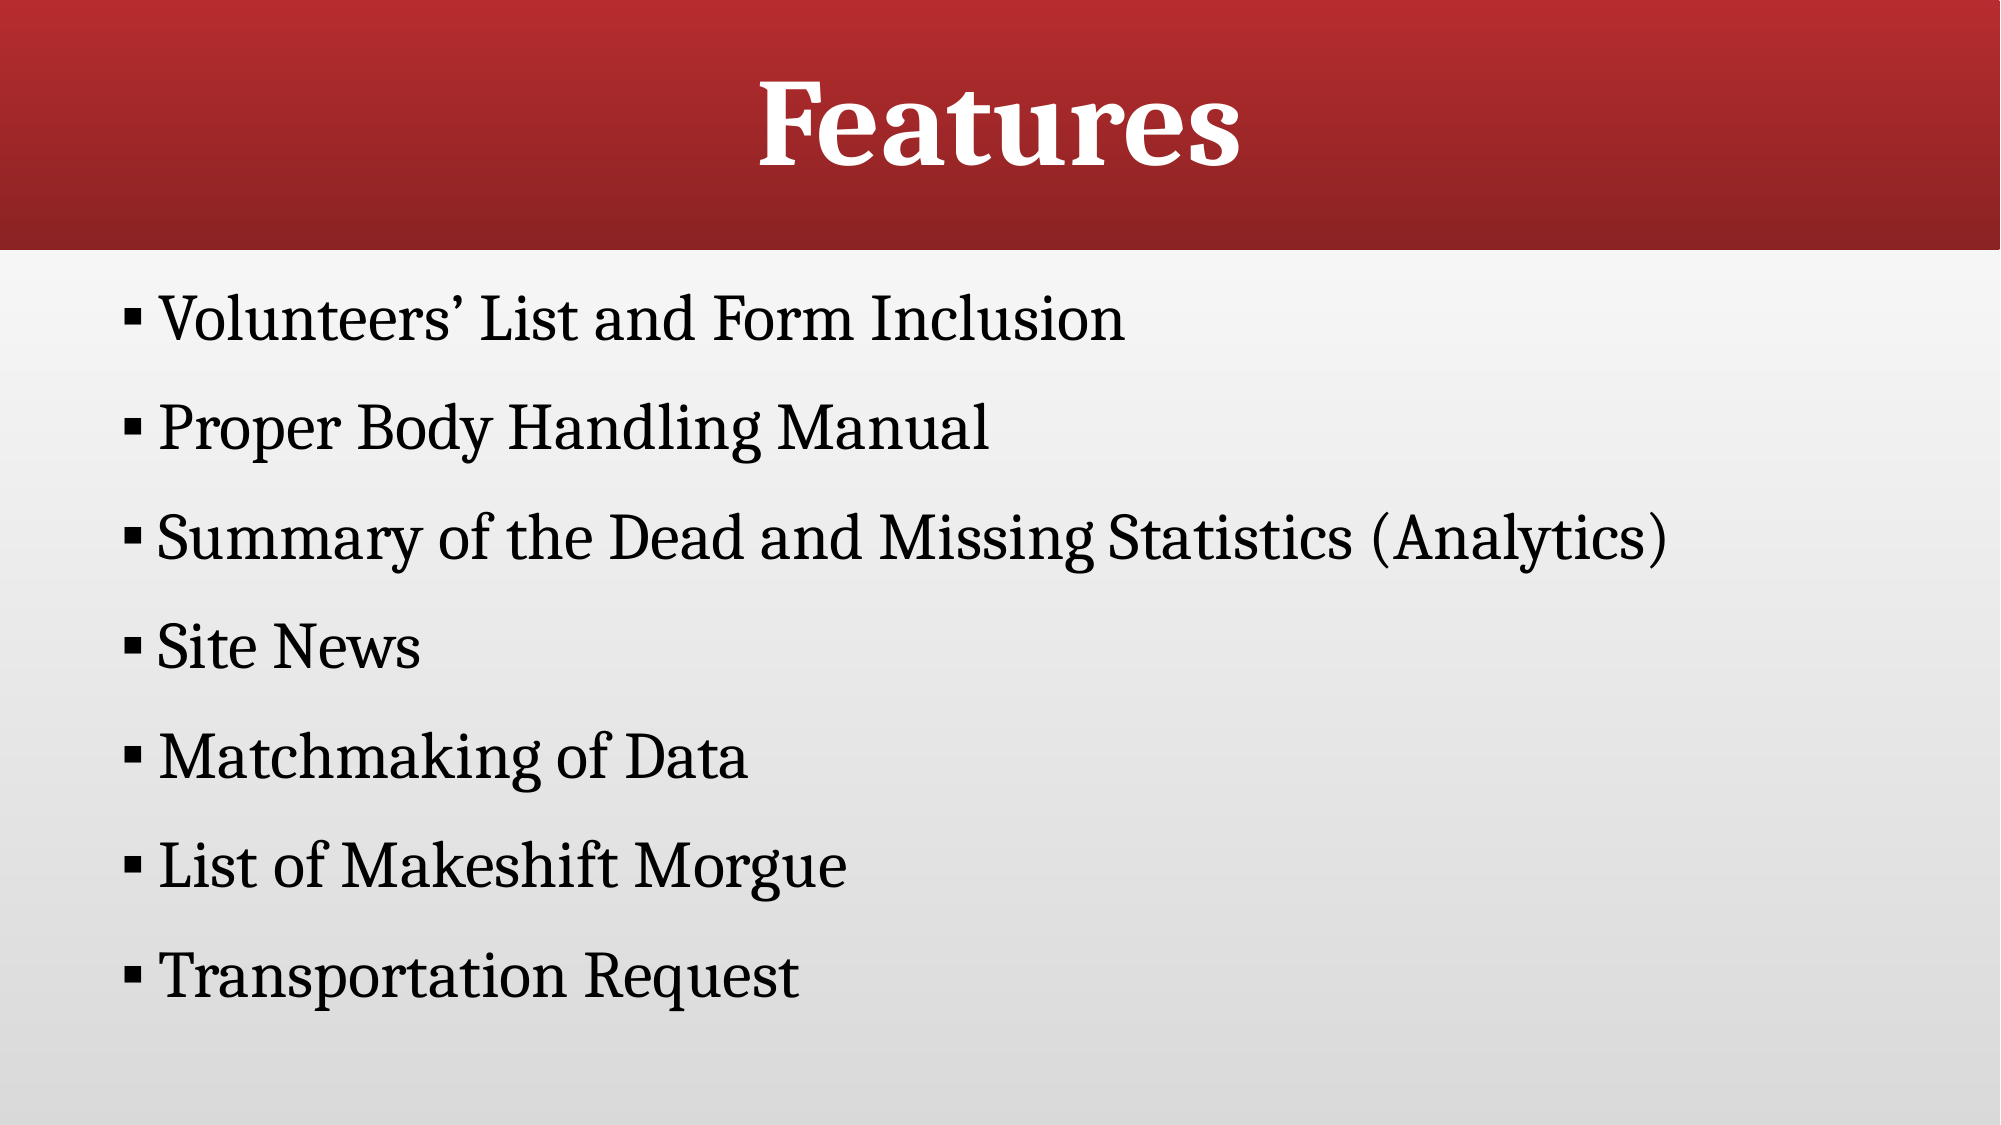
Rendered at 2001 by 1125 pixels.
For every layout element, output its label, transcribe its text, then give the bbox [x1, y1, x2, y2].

list Volunteers’ List and Form Inclusion Proper Body Handling Manual Summary of the Dead and Missing Statistics (Analytics) Site News Matchmaking of Data List of Makeshift Morgue Transportation Request [106, 275, 1894, 1025]
title Features [174, 16, 1825, 234]
